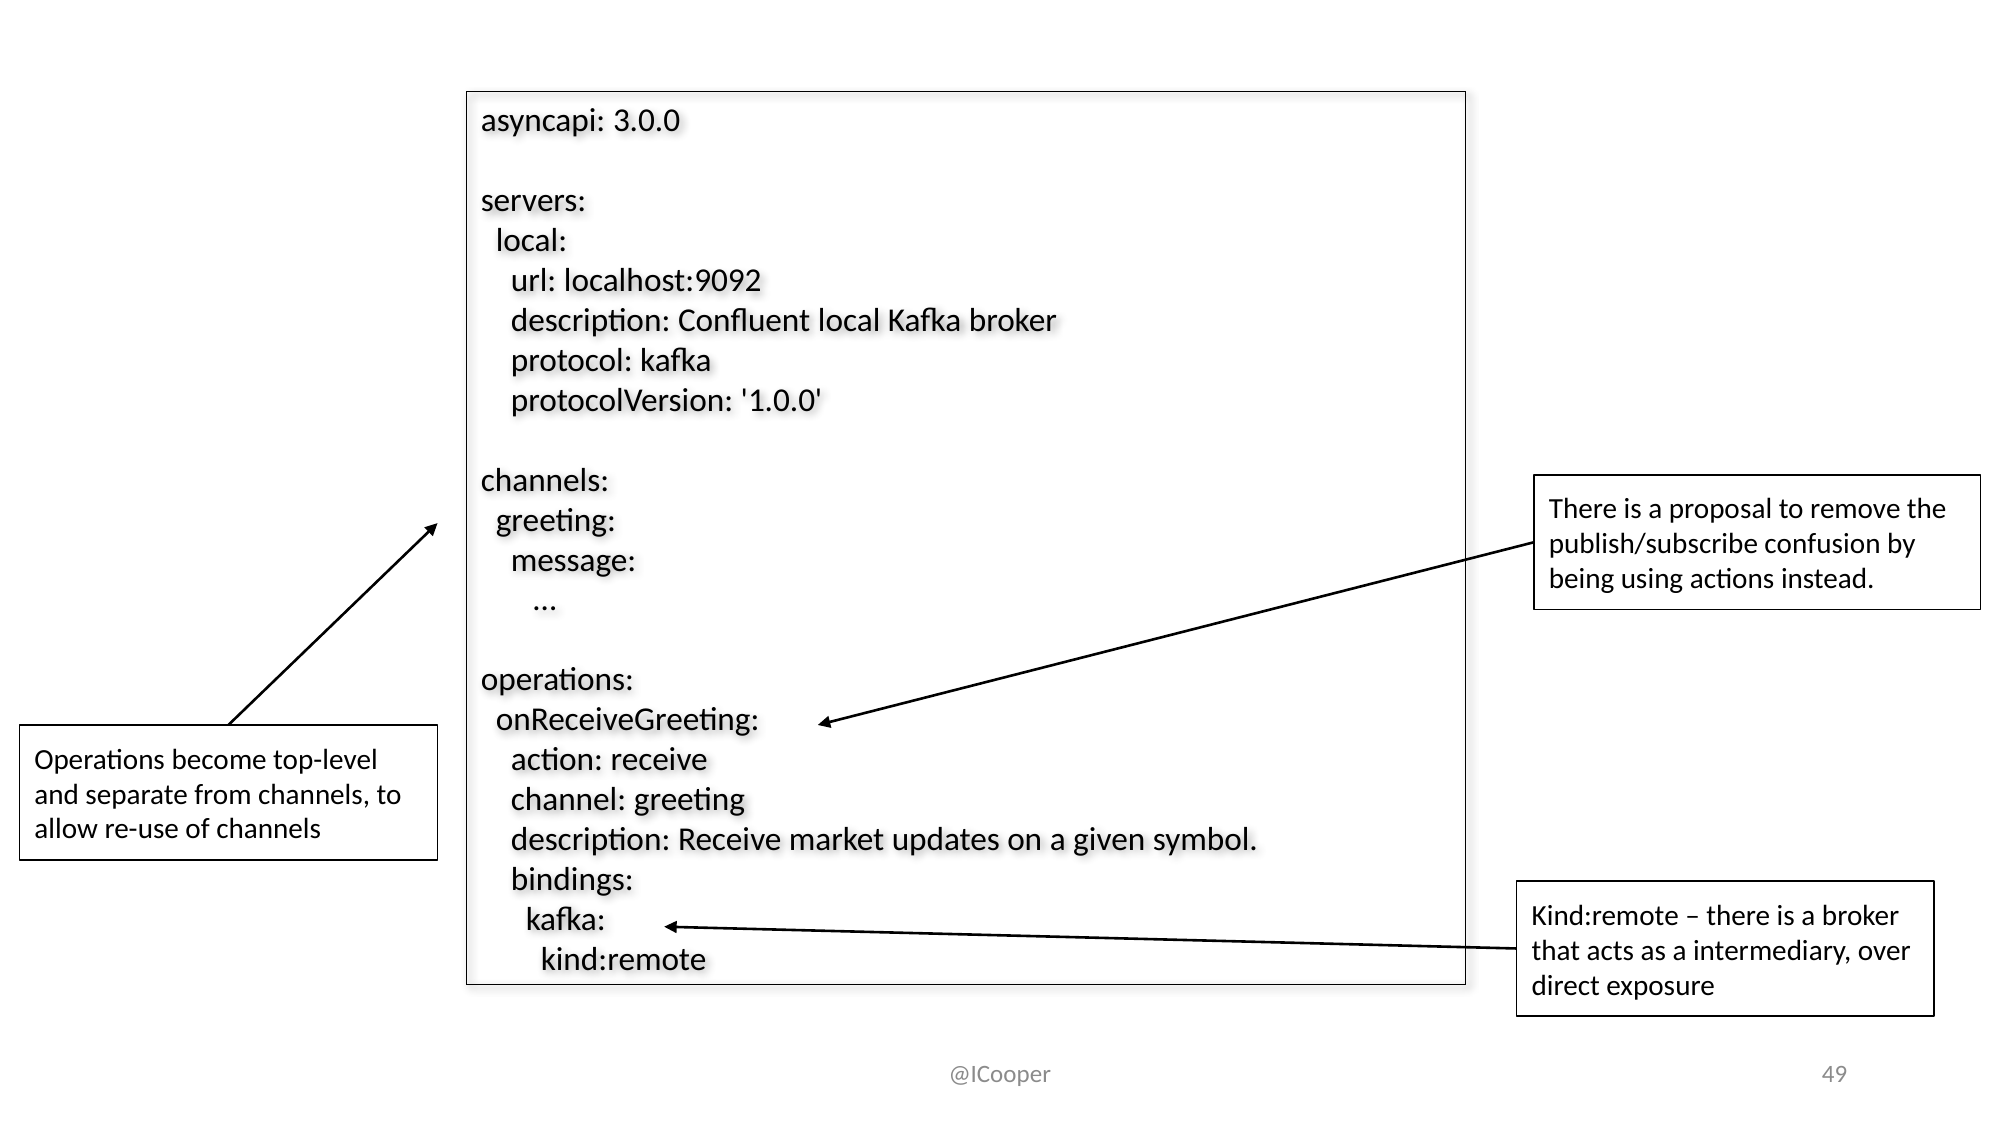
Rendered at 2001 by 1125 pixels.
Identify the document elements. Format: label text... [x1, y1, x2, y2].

text_box Operations become top-level and separate from channels, to allow re-use of channels [19, 724, 438, 860]
text_box There is a proposal to remove the publish/subscribe confusion by being using actions instead. [1533, 474, 1981, 610]
footer @ICooper [662, 1042, 1338, 1103]
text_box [817, 542, 1534, 725]
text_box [228, 523, 438, 725]
text_box Kind:remote – there is a broker that acts as a intermediary, over direct exposure [1516, 881, 1934, 1016]
text_box asyncapi: 3.0.0 servers: local: url: localhost:9092 description: Confluent local Kafka broker protocol: kafka protocolVersion: '1.0.0' channels: greeting: message: … operations: onReceiveGreeting: action: receive channel: greeting description: Receive market updates on a given symbol. bindings: kafka: kind:remote [466, 91, 1466, 985]
slide_number 49 [1412, 1042, 1863, 1103]
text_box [664, 926, 1517, 950]
